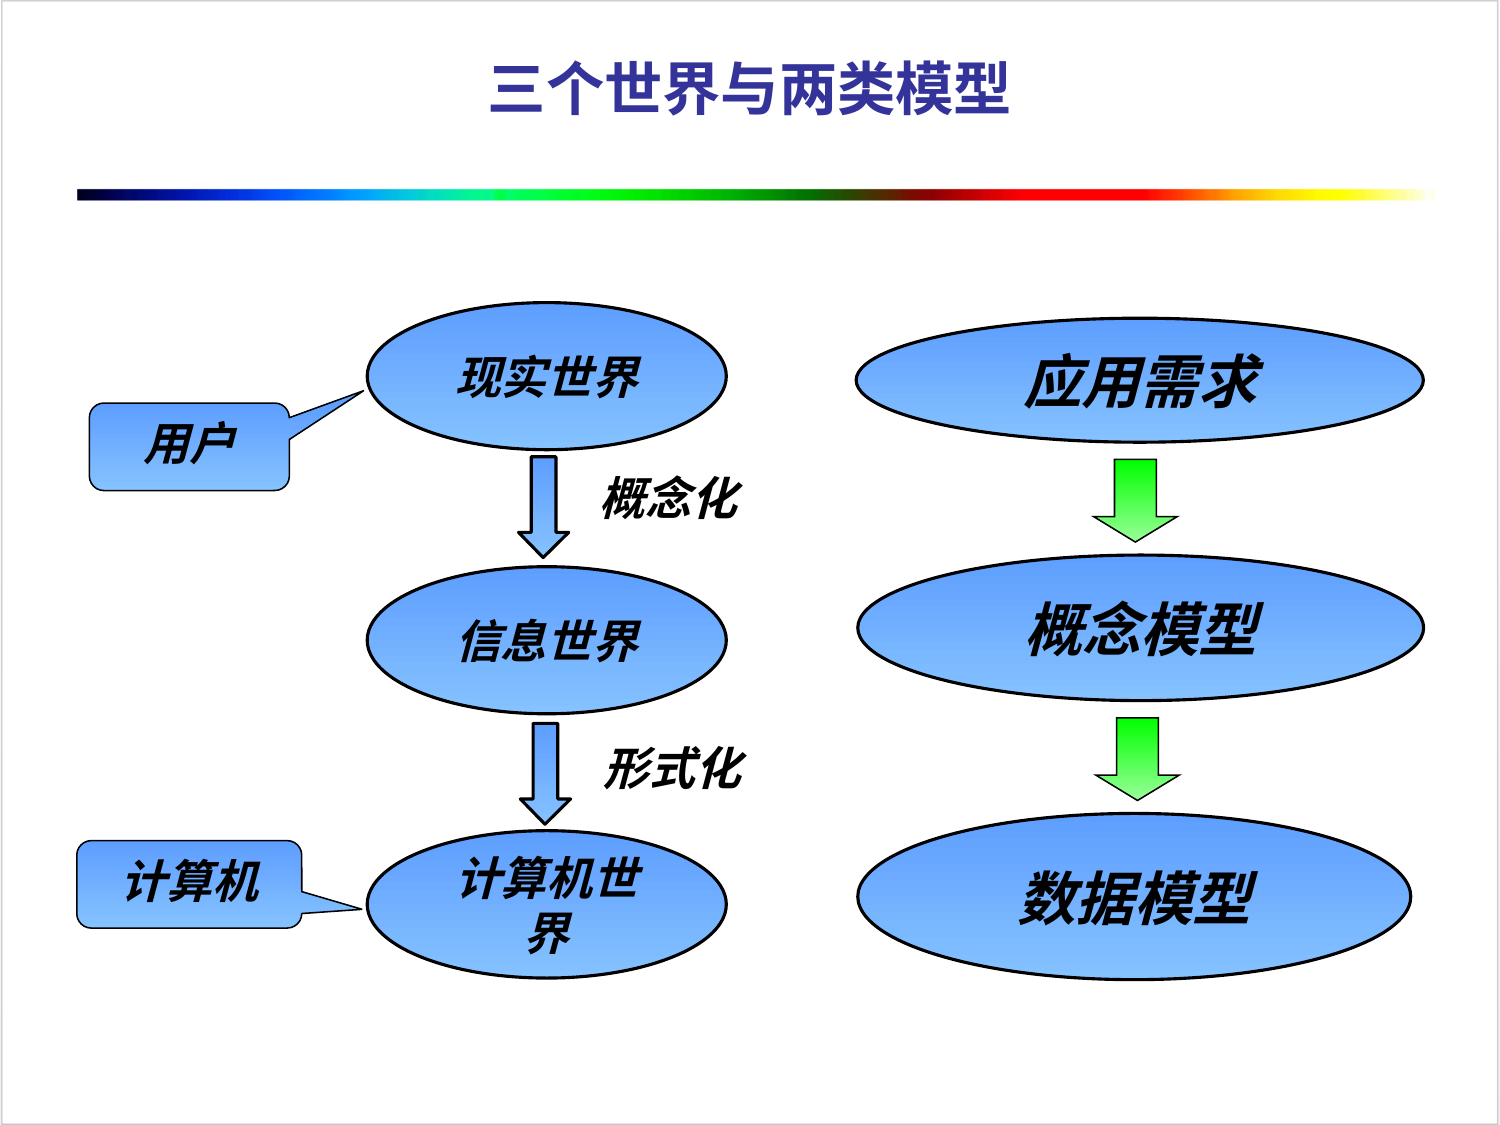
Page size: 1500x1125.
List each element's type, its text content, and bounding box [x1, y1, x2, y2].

picture [0, 0, 1500, 1125]
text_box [855, 317, 1424, 980]
title 三个世界与两类模型 [75, 45, 1425, 233]
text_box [76, 302, 742, 979]
